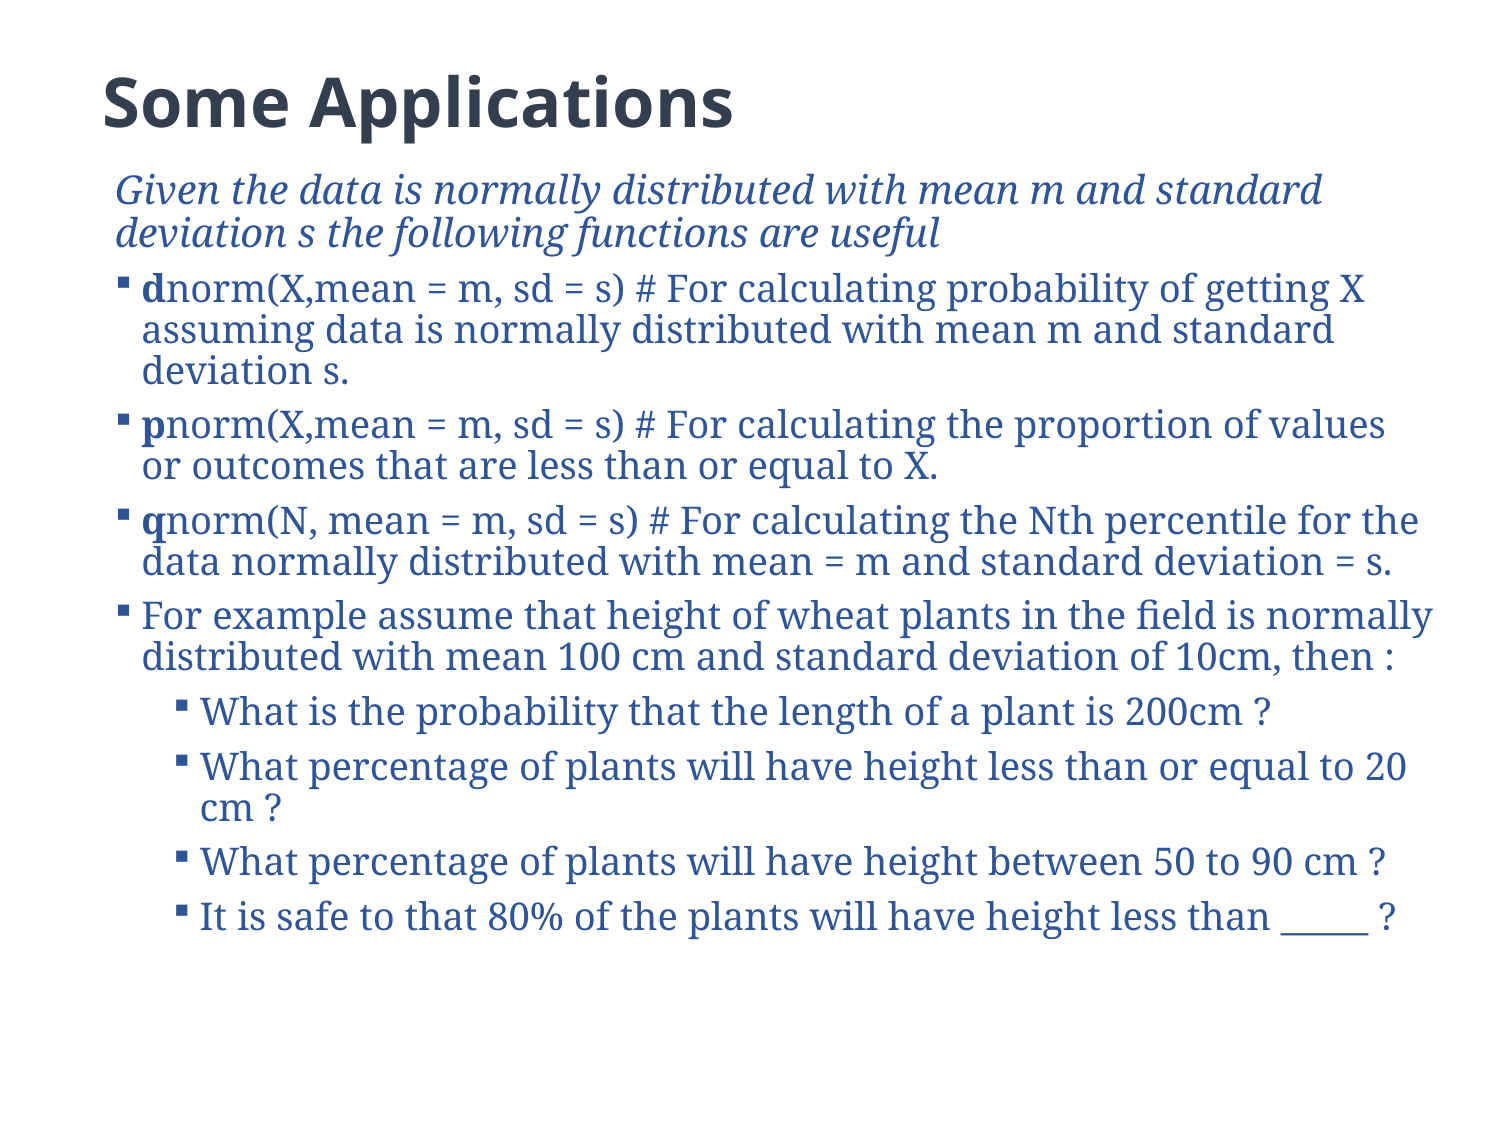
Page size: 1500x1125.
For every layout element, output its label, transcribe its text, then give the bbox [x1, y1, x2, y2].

title Some Applications [87, 47, 1382, 163]
list Given the data is normally distributed with mean m and standard deviation s the following functions are useful dnorm(X,mean = m, sd = s) # For calculating probability of getting X assuming data is normally distributed with mean m and standard deviation s. pnorm(X,mean = m, sd = s) # For calculating the proportion of values or outcomes that are less than or equal to X. qnorm(N, mean = m, sd = s) # For calculating the Nth percentile for the data normally distributed with mean = m and standard deviation = s. For example assume that height of wheat plants in the field is normally distributed with mean 100 cm and standard deviation of 10cm, then : What is the probability that the length of a plant is 200cm ? What percentage of plants will have height less than or equal to 20 cm ? What percentage of plants will have height between 50 to 90 cm ? It is safe to that 80% of the plants will have height less than _____ ? [99, 162, 1450, 1014]
